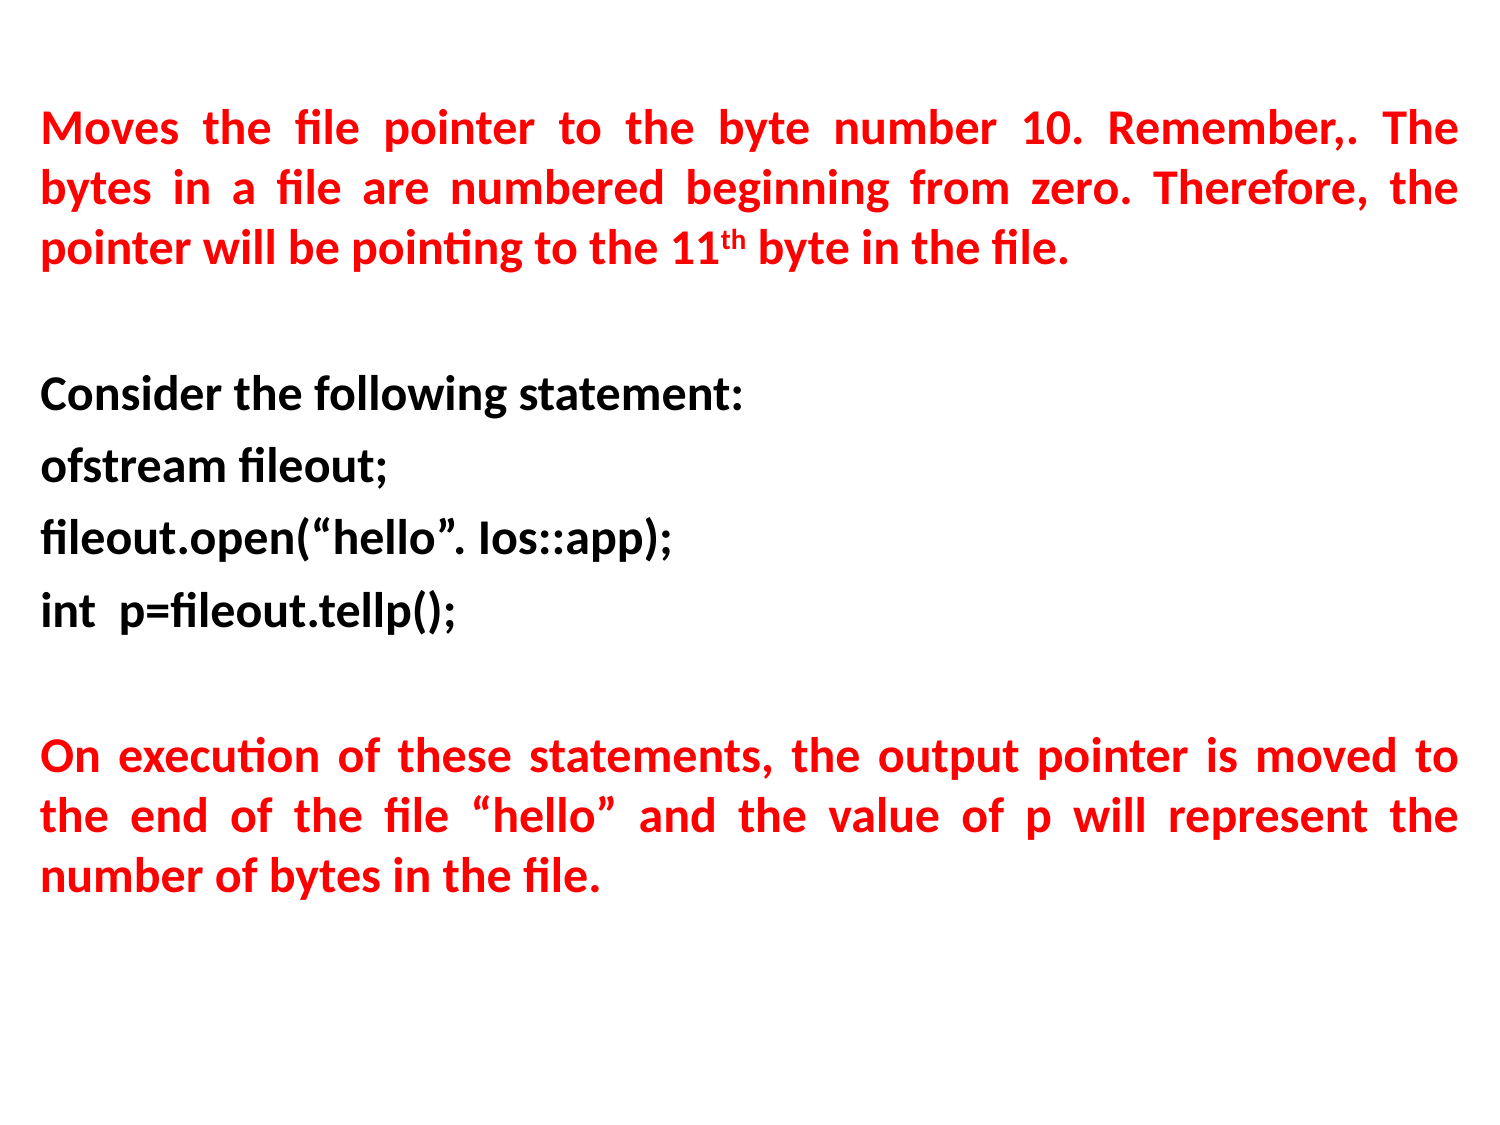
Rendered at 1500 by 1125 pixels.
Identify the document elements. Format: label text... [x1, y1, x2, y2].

text_box Moves the file pointer to the byte number 10. Remember,. The bytes in a file are numbered beginning from zero. Therefore, the pointer will be pointing to the 11th byte in the file. Consider the following statement: ofstream fileout; fileout.open(“hello”. Ios::app); int p=fileout.tellp(); On execution of these statements, the output pointer is moved to the end of the file “hello” and the value of p will represent the number of bytes in the file. [24, 87, 1475, 910]
